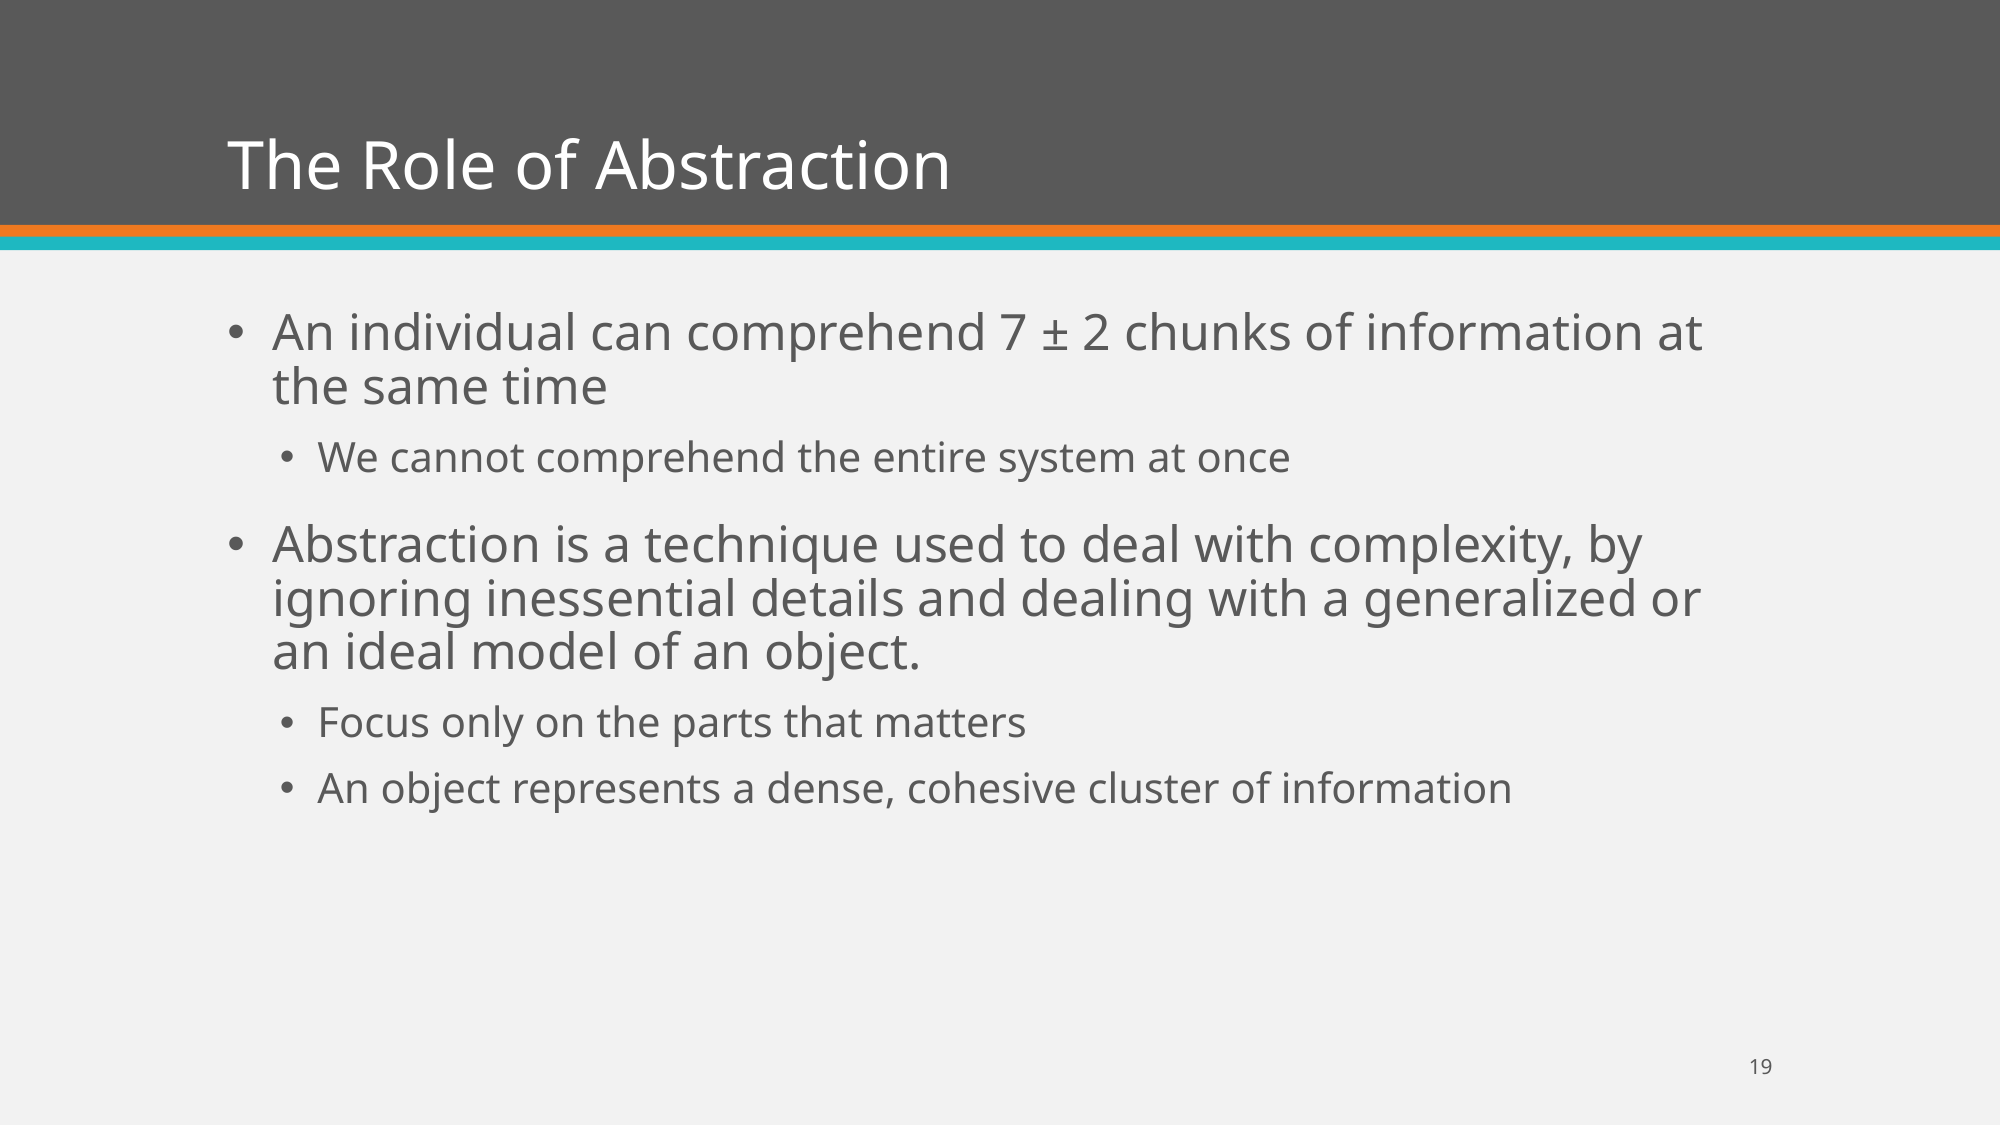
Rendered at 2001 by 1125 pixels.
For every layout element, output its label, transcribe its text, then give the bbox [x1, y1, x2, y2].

list An individual can comprehend 7 ± 2 chunks of information at the same time We cannot comprehend the entire system at once Abstraction is a technique used to deal with complexity, by ignoring inessential details and dealing with a generalized or an ideal model of an object. Focus only on the parts that matters An object represents a dense, cohesive cluster of information [212, 299, 1788, 1013]
slide_number 19 [1562, 1045, 1788, 1091]
title The Role of Abstraction [212, 41, 1788, 212]
